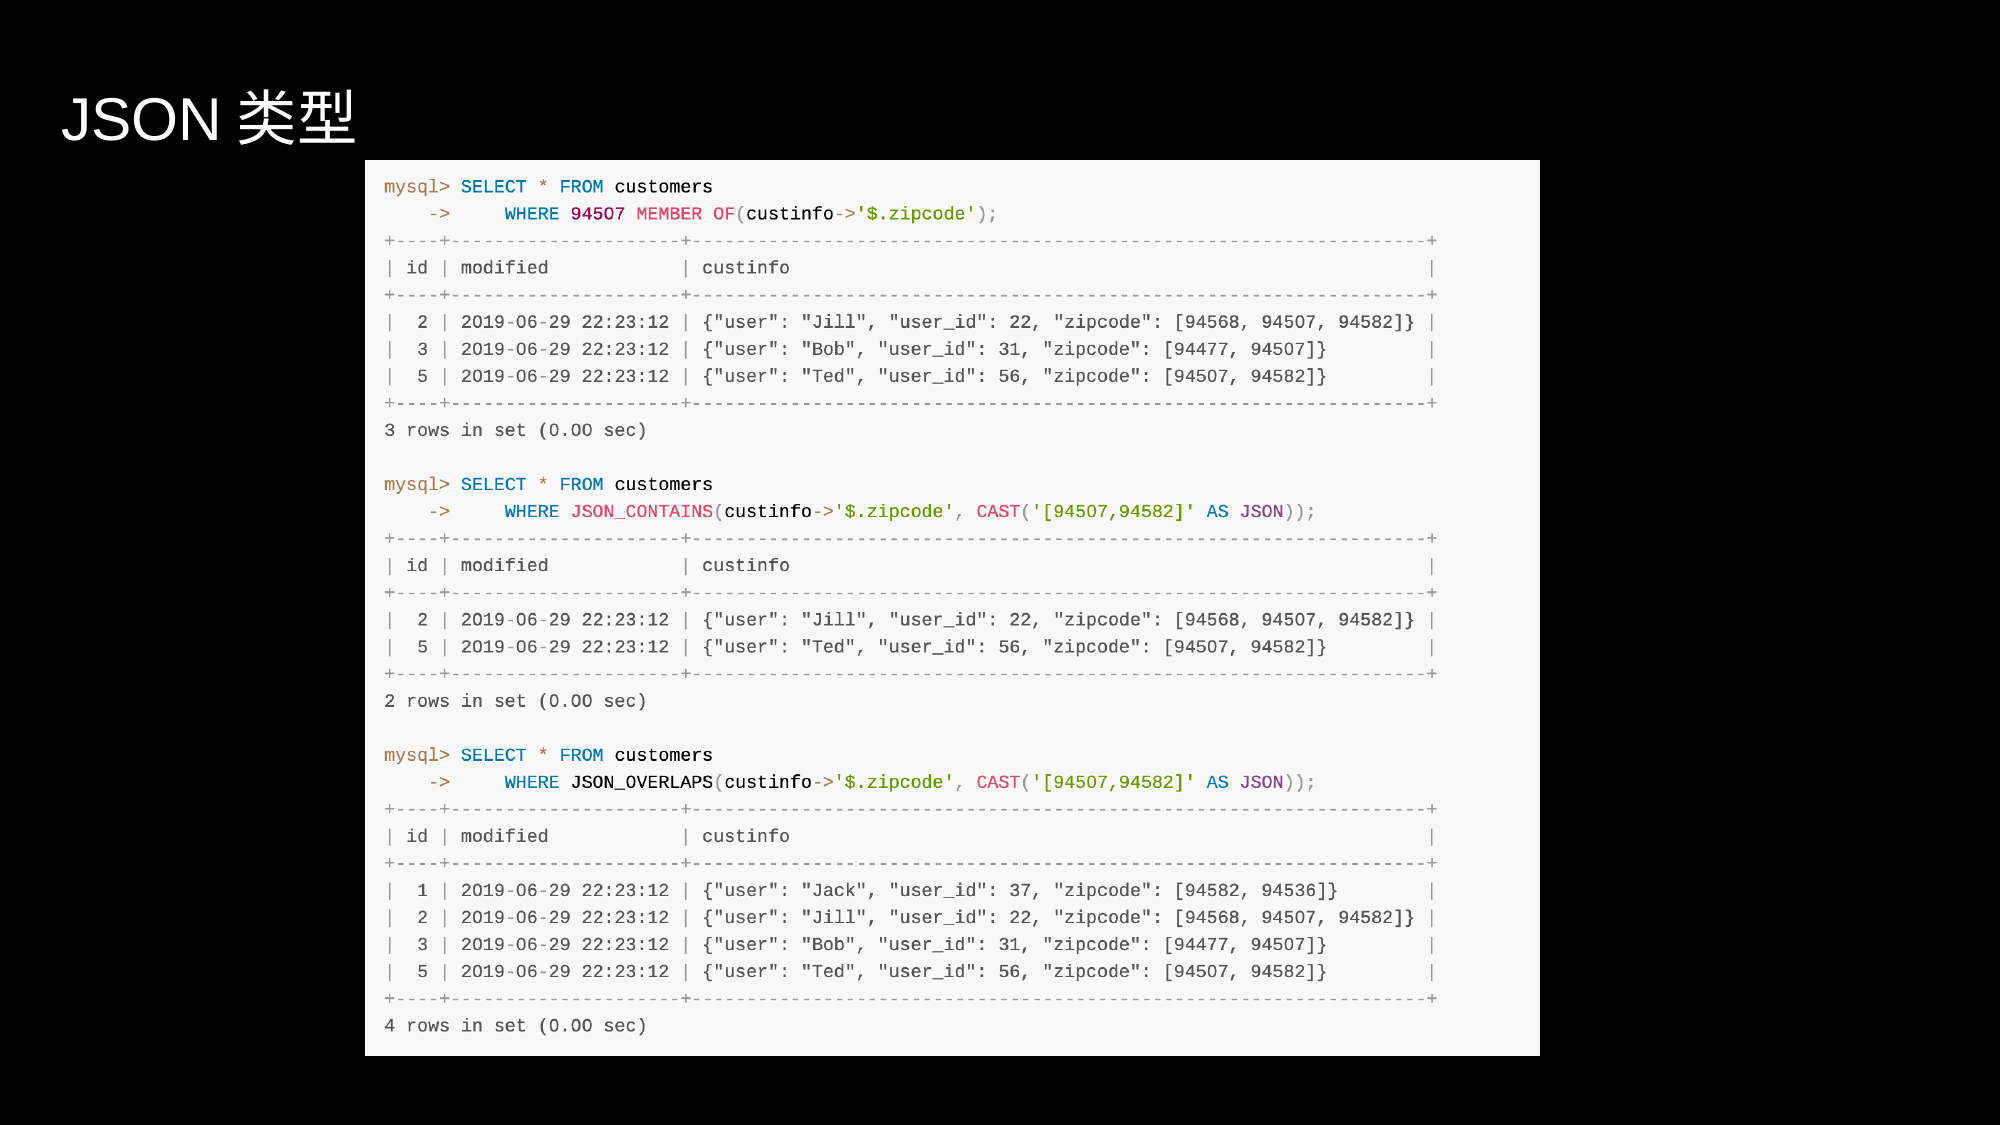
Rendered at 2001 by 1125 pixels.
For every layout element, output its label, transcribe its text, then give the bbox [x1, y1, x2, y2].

picture [365, 160, 1540, 1056]
text_box JSON类型 [46, 72, 373, 160]
